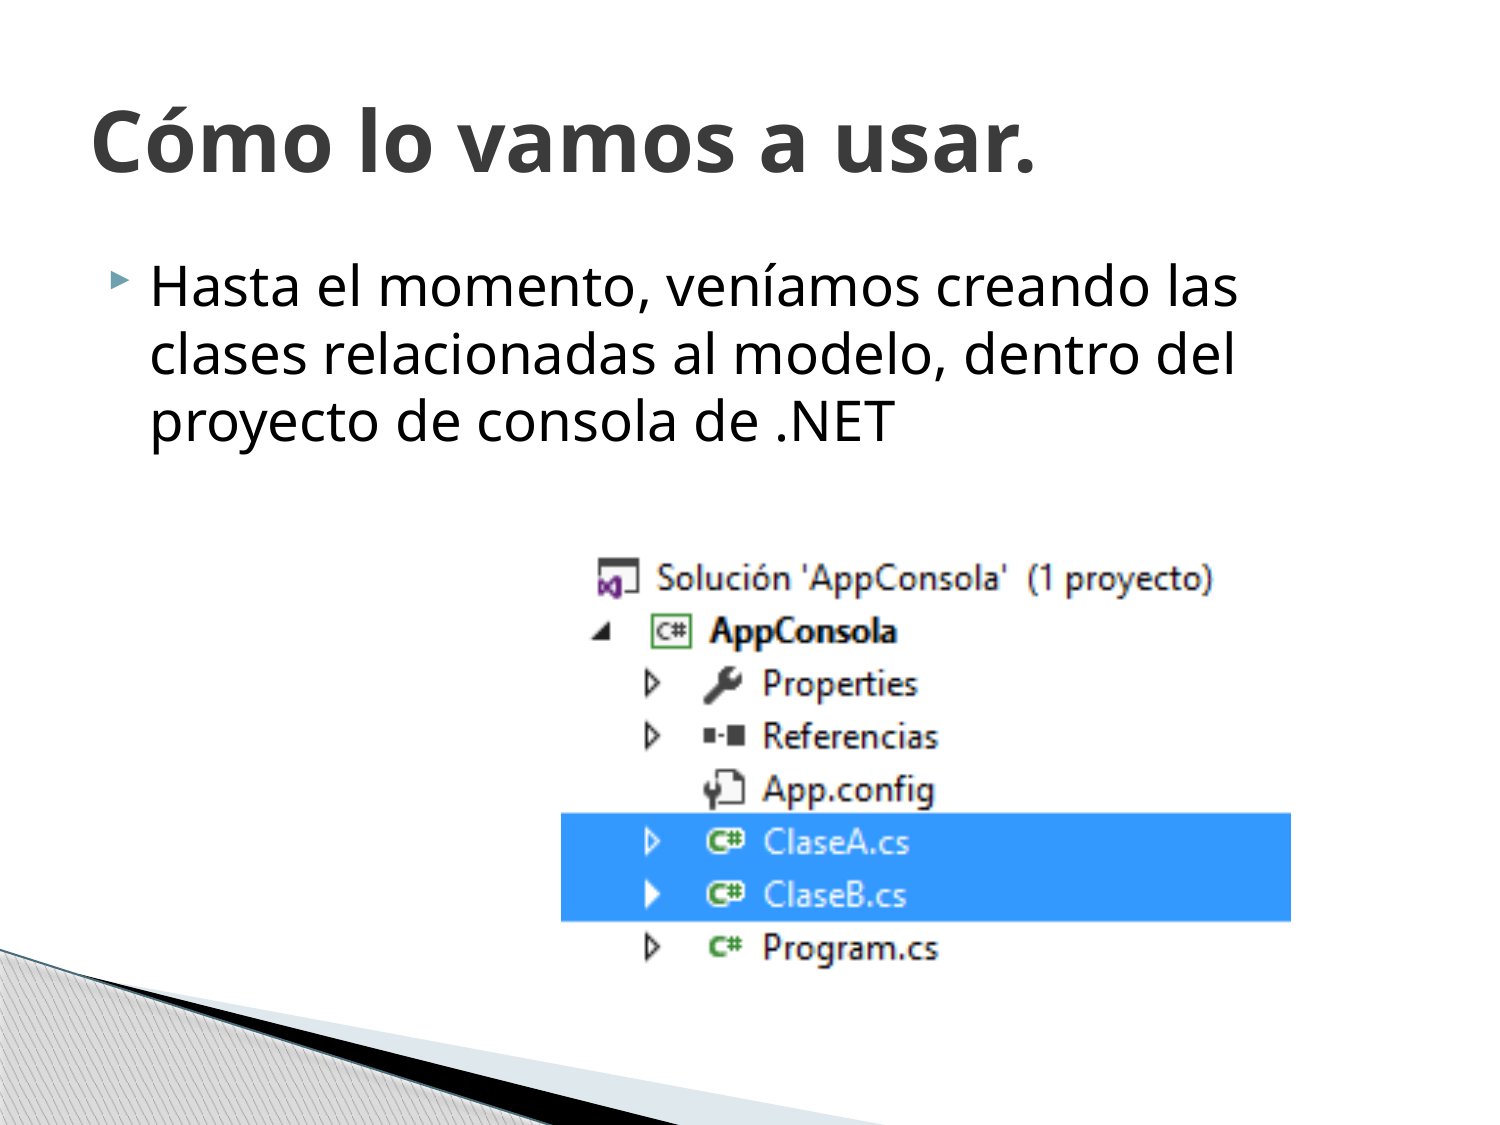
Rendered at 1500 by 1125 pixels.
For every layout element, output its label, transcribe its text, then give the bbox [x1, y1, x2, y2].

picture [560, 550, 1291, 1035]
list Hasta el momento, veníamos creando las clases relacionadas al modelo, dentro del proyecto de consola de .NET [75, 243, 1425, 986]
title Cómo lo vamos a usar. [75, 45, 1425, 233]
